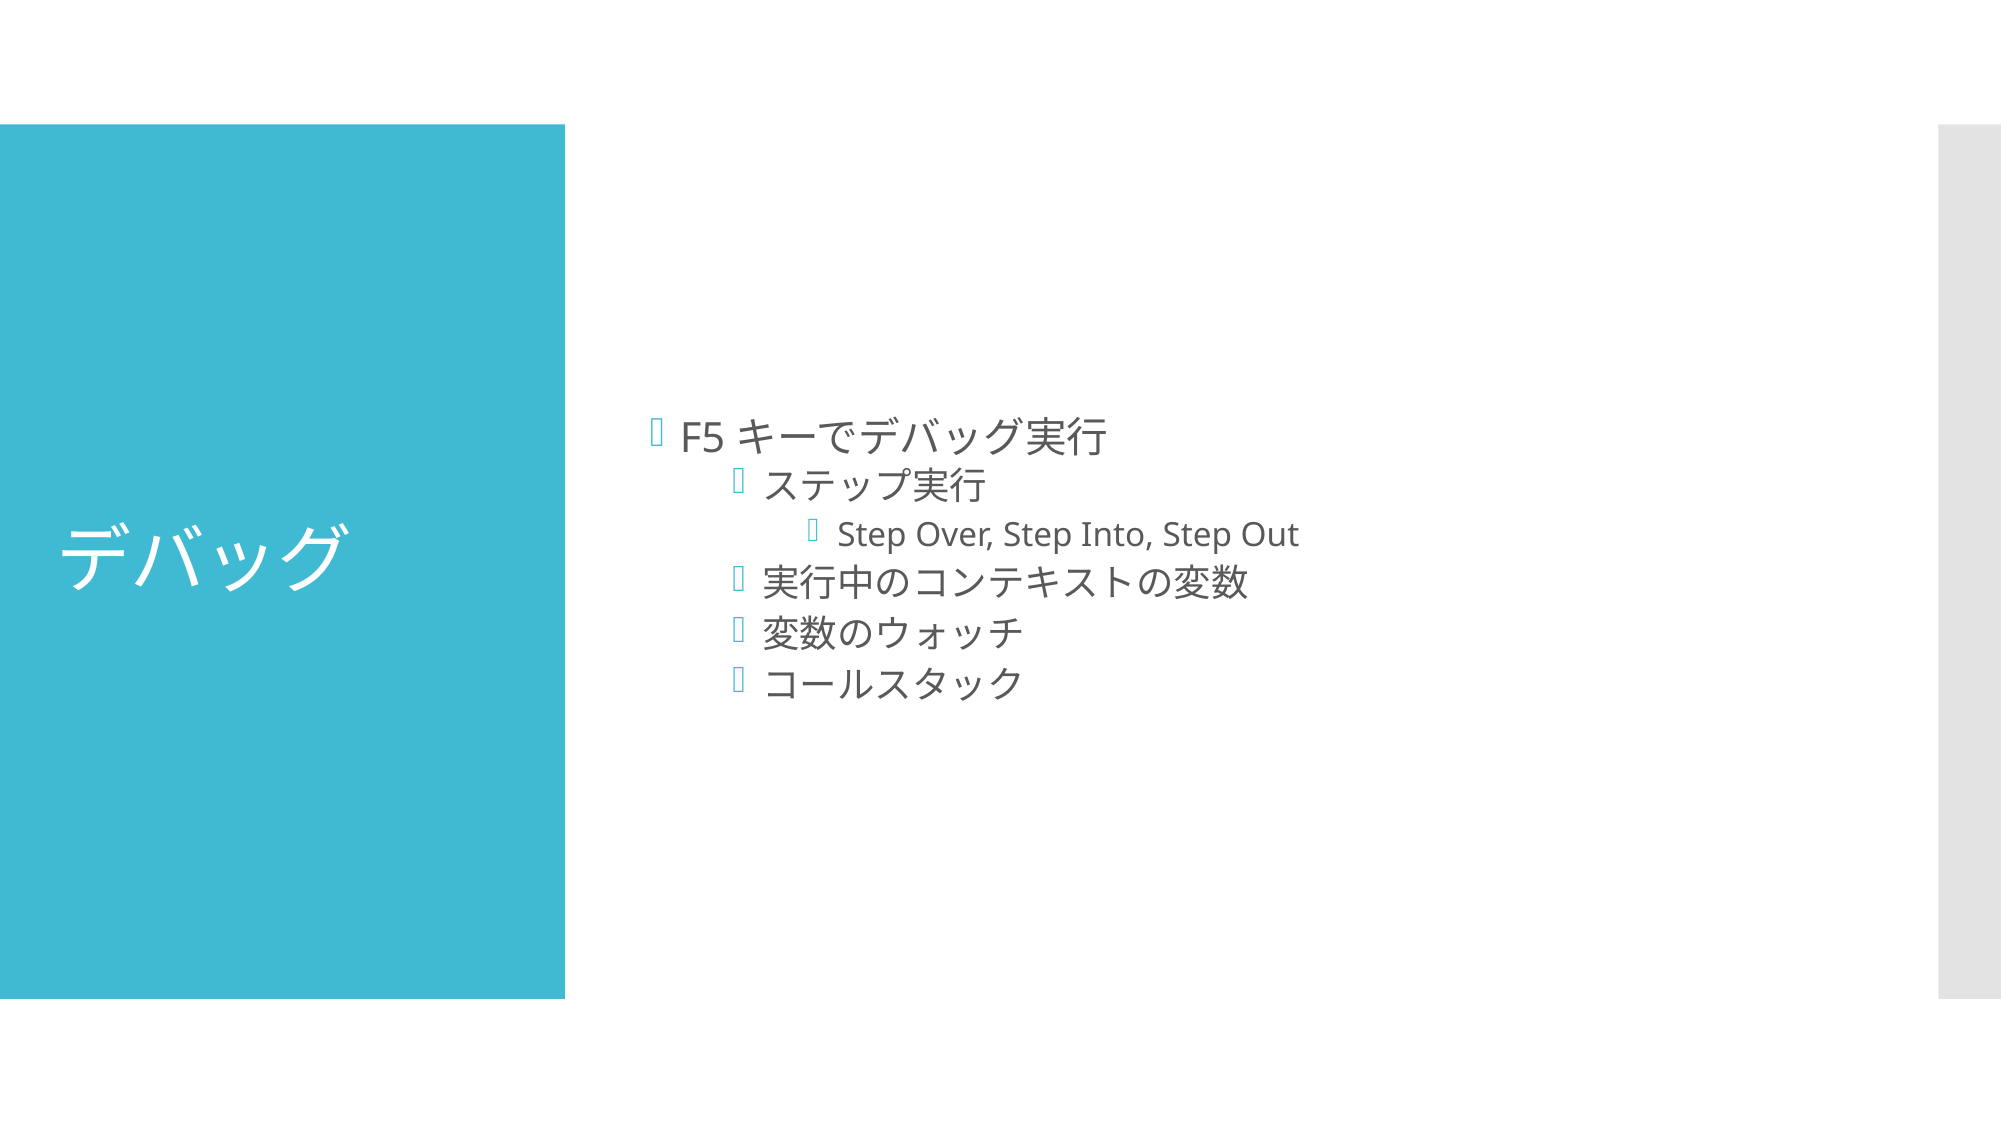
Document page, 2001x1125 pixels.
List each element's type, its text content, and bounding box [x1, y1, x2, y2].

list F5キーでデバッグ実行 ステップ実行 Step Over, Step Into, Step Out 実行中のコンテキストの変数 変数のウォッチ コールスタック [634, 141, 1835, 982]
title デバッグ [41, 184, 525, 940]
